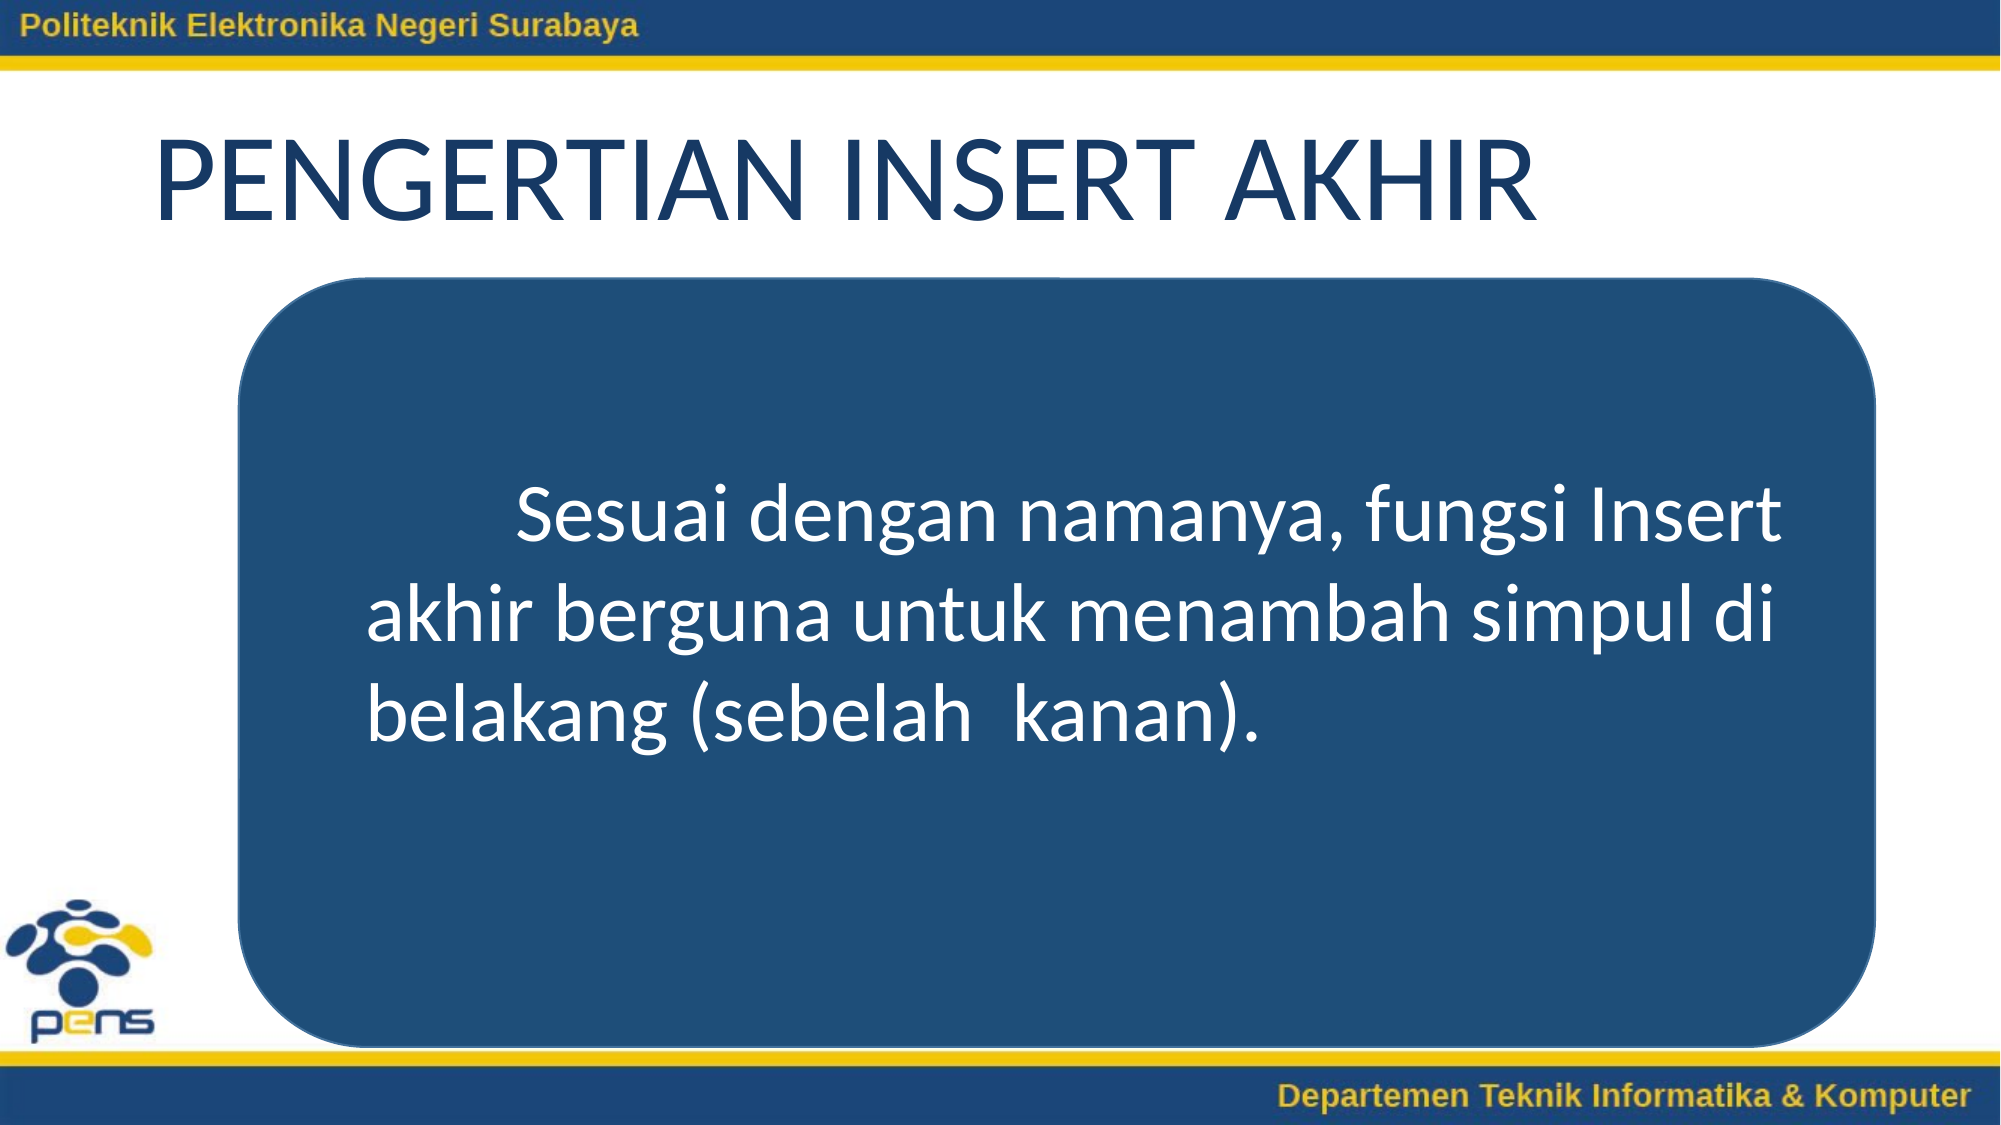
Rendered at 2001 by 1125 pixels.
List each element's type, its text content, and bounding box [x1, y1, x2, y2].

picture [0, 0, 2001, 1125]
text_box [238, 278, 1876, 1047]
text_box Sesuai dengan namanya, fungsi Insert akhir berguna untuk menambah simpul di belakang (sebelah kanan). [350, 450, 1823, 766]
title PENGERTIAN INSERT AKHIR [137, 83, 1863, 278]
